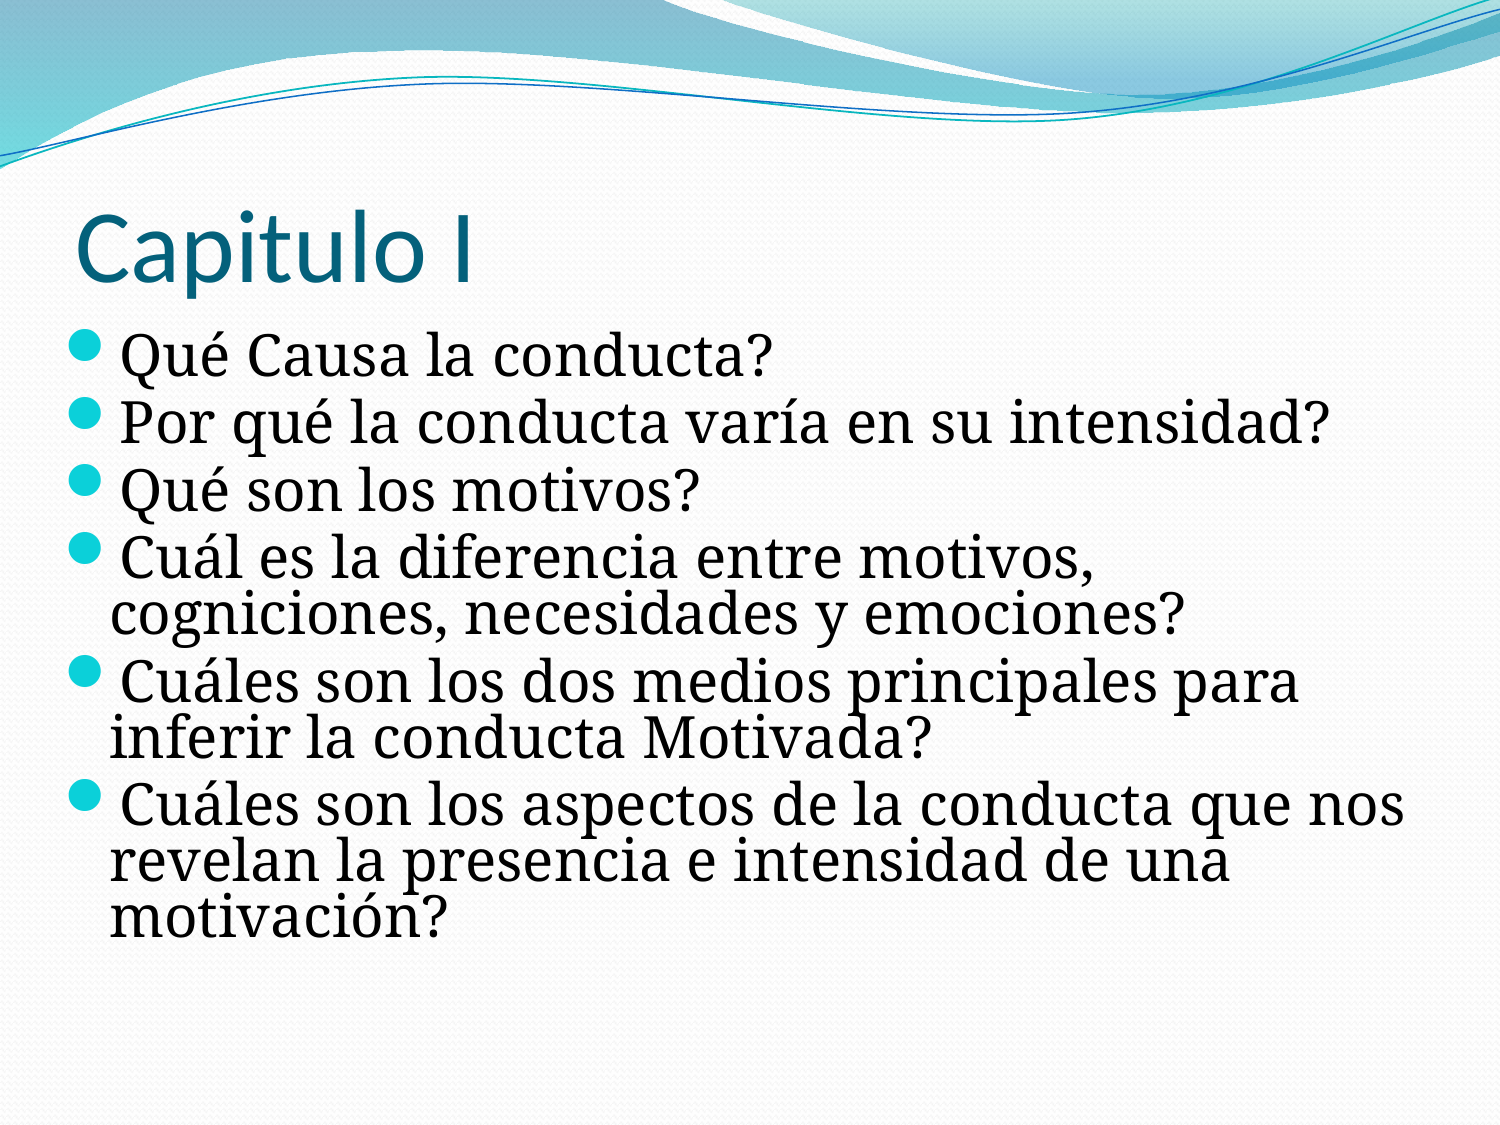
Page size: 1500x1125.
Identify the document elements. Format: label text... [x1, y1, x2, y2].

list Qué Causa la conducta? Por qué la conducta varía en su intensidad? Qué son los motivos? Cuál es la diferencia entre motivos, cogniciones, necesidades y emociones? Cuáles son los dos medios principales para inferir la conducta Motivada? Cuáles son los aspectos de la conducta que nos revelan la presencia e intensidad de una motivación? [49, 174, 1451, 1001]
title Capitulo I [75, 115, 1425, 174]
